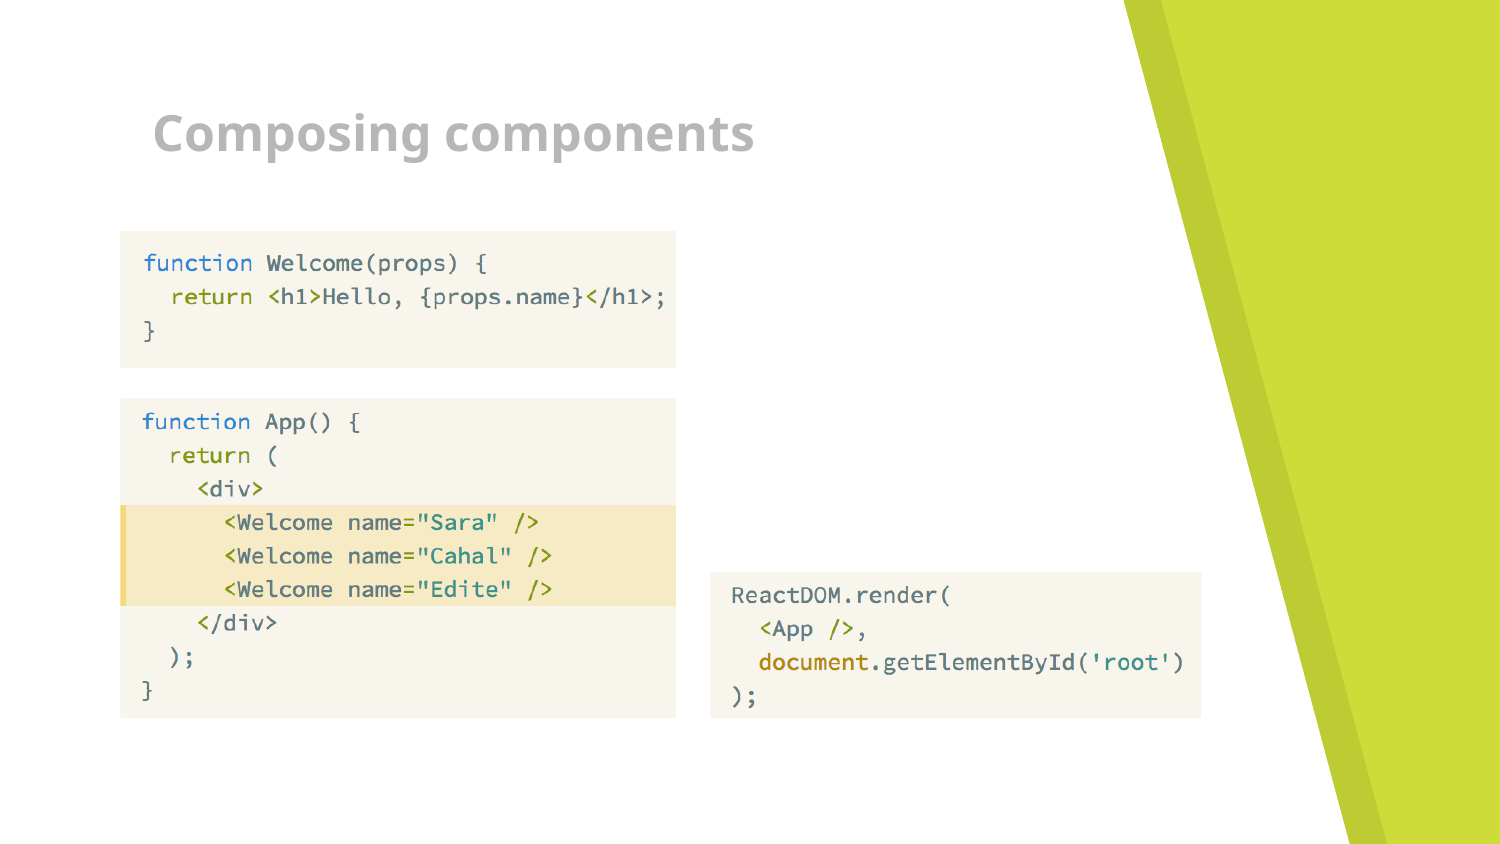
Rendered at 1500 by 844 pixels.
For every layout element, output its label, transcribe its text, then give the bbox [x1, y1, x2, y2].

picture [120, 398, 677, 719]
picture [710, 572, 1202, 719]
title Composing components [137, 109, 1086, 177]
picture [120, 230, 677, 369]
